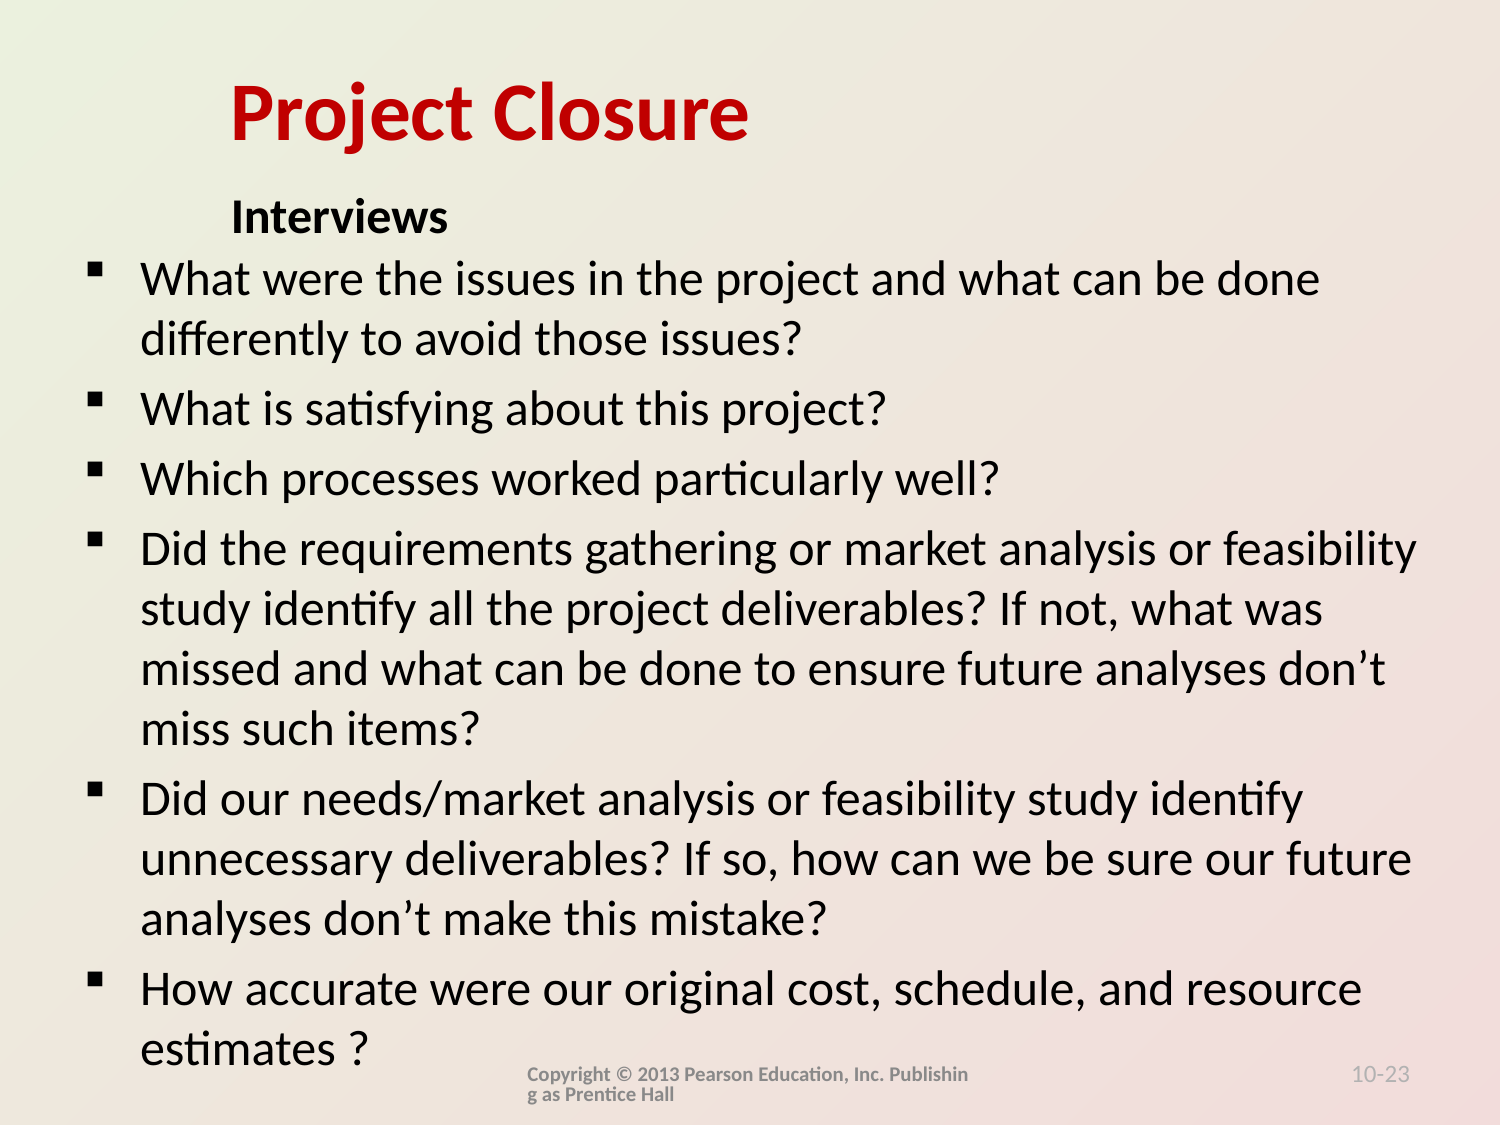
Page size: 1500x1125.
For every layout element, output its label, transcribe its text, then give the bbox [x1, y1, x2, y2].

list What were the issues in the project and what can be done differently to avoid those issues? What is satisfying about this project? Which processes worked particularly well? Did the requirements gathering or market analysis or feasibility study identify all the project deliverables? If not, what was missed and what can be done to ensure future analyses don’t miss such items? Did our needs/market analysis or feasibility study identify unnecessary deliverables? If so, how can we be sure our future analyses don’t make this mistake? How accurate were our original cost, schedule, and resource estimates ? [68, 237, 1451, 981]
slide_number 10-23 [1074, 1042, 1425, 1103]
list Interviews [215, 175, 861, 232]
footer Copyright © 2013 Pearson Education, Inc. Publishing as Prentice Hall [512, 1042, 988, 1103]
